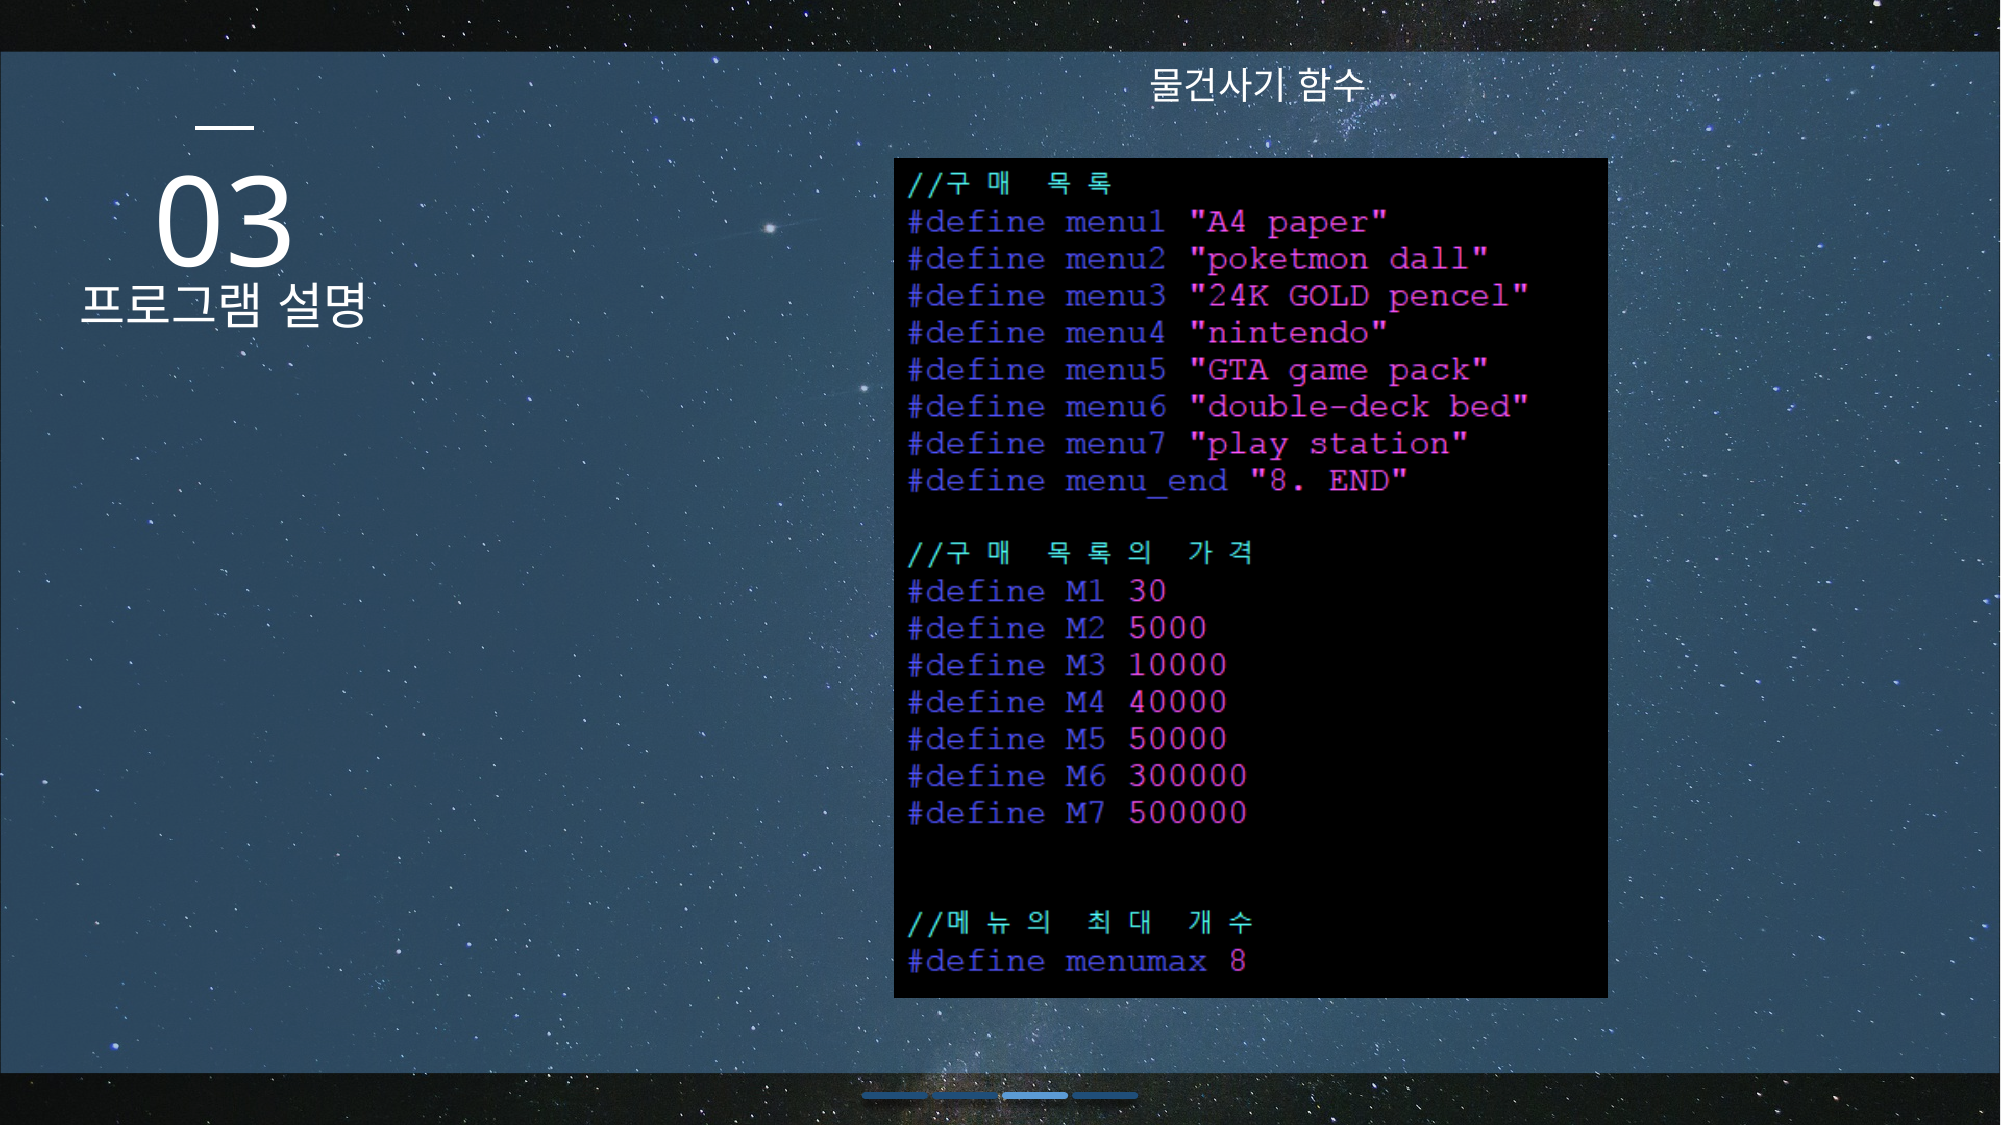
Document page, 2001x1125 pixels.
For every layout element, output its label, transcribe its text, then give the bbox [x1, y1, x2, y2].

picture [894, 158, 1608, 998]
picture [0, 0, 2001, 1125]
text_box 프로그램 설명 [64, 267, 385, 343]
text_box 03 [139, 133, 312, 267]
text_box 물건사기 함수 [1134, 54, 1416, 115]
